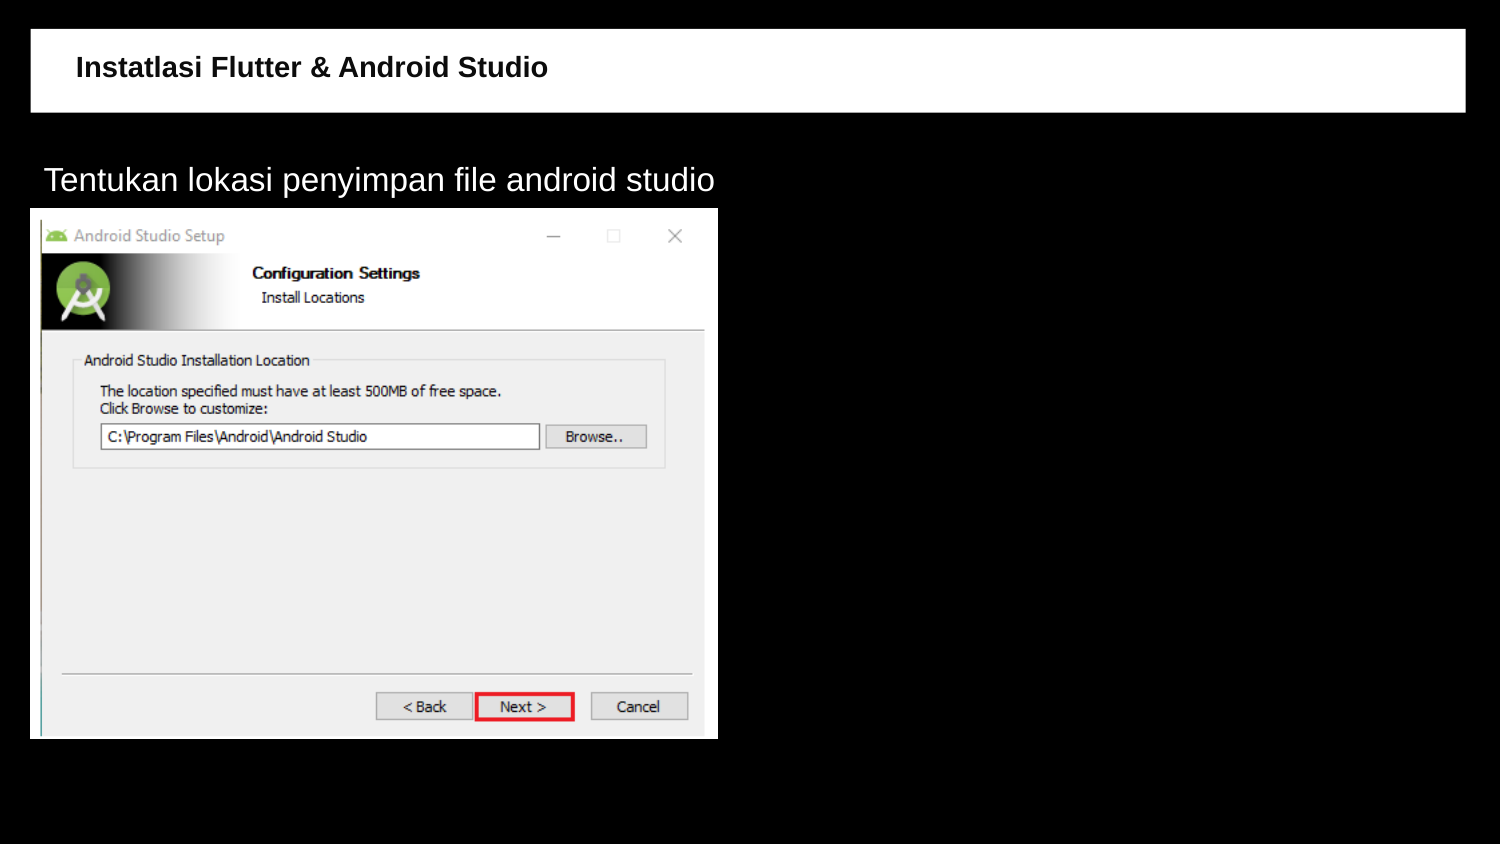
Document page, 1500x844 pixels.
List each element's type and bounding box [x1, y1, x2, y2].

text_box [29, 42, 1468, 754]
picture [29, 208, 719, 739]
